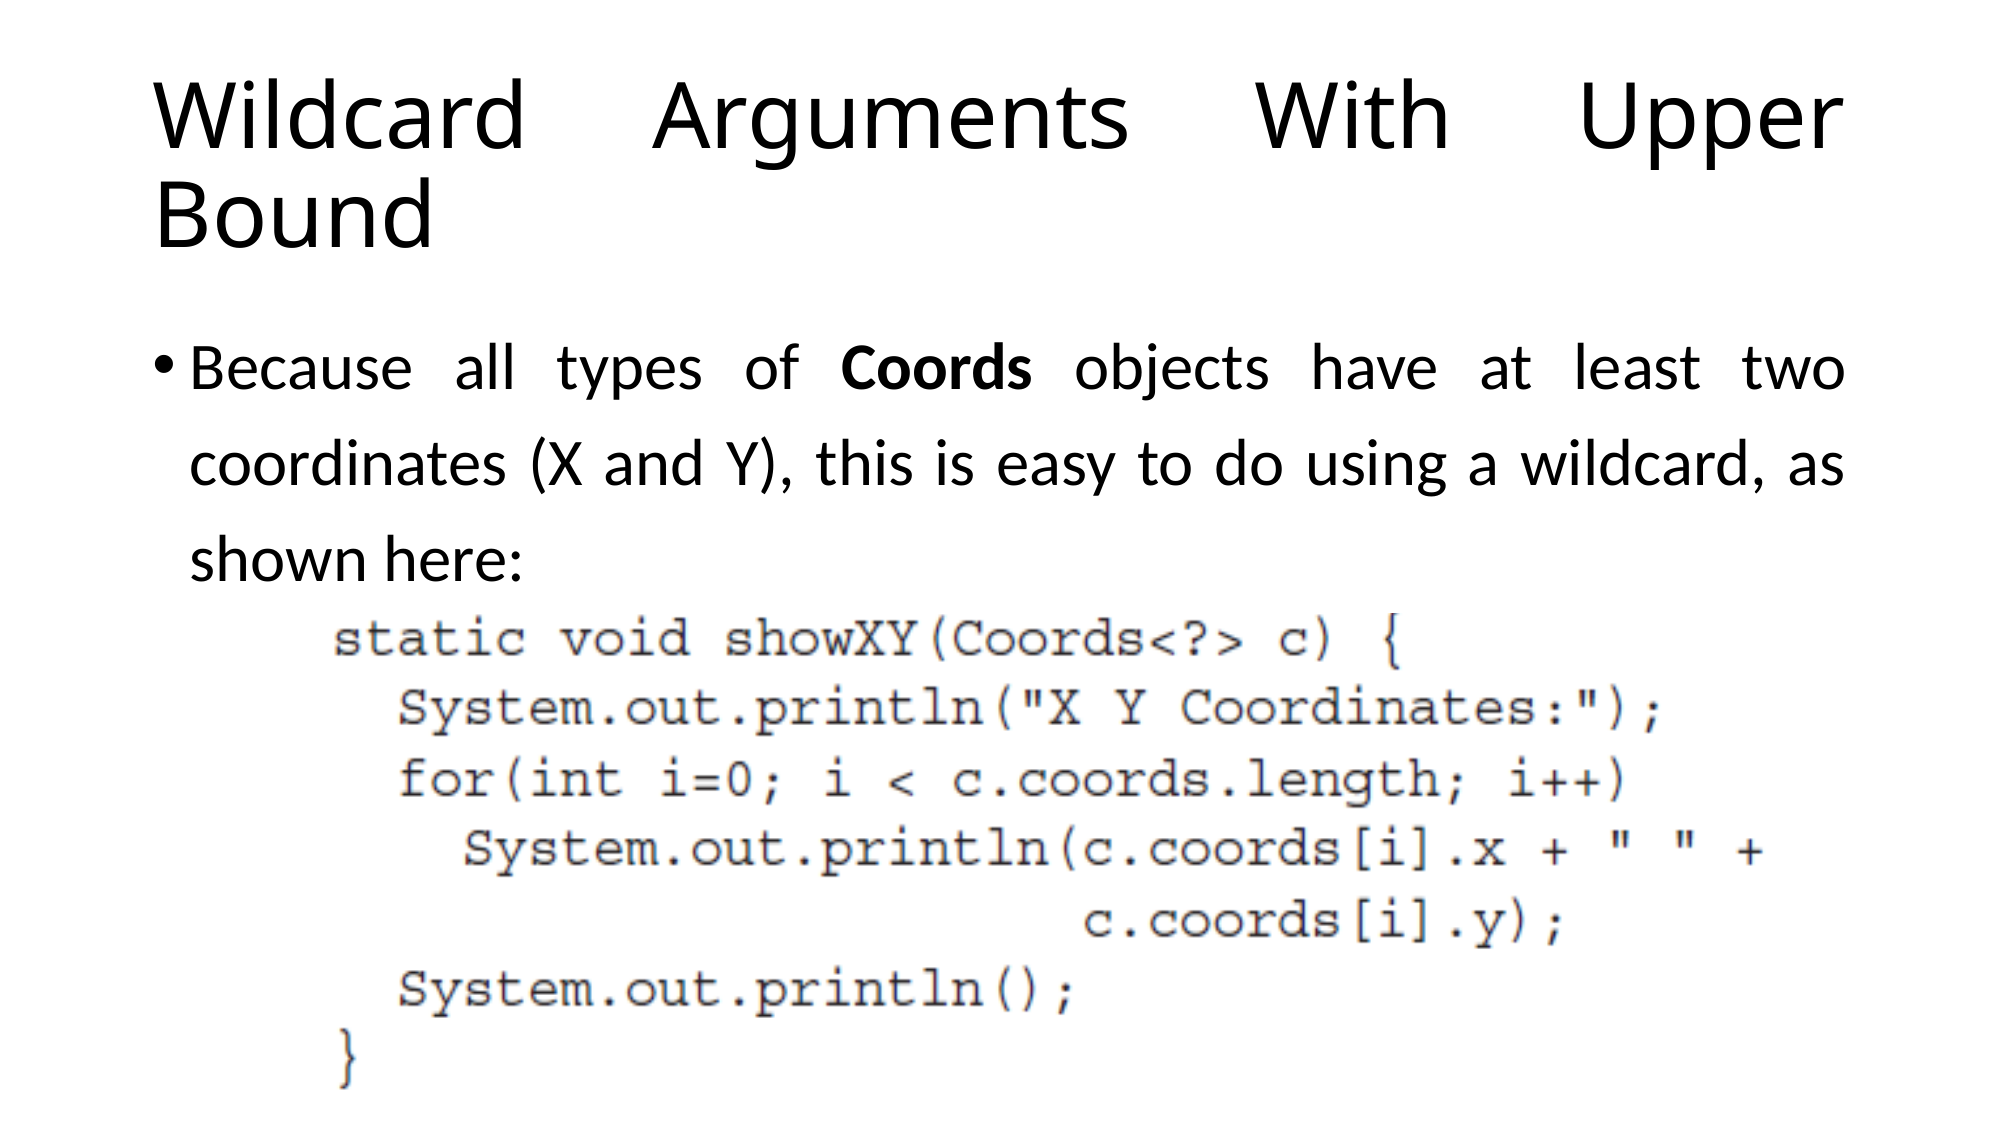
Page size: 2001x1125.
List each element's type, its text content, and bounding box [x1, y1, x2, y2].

list Because all types of Coords objects have at least two coordinates (X and Y), this is easy to do using a wildcard, as shown here: [137, 299, 1863, 1103]
picture [320, 613, 1781, 1104]
title Wildcard Arguments With Upper Bound [137, 59, 1863, 278]
